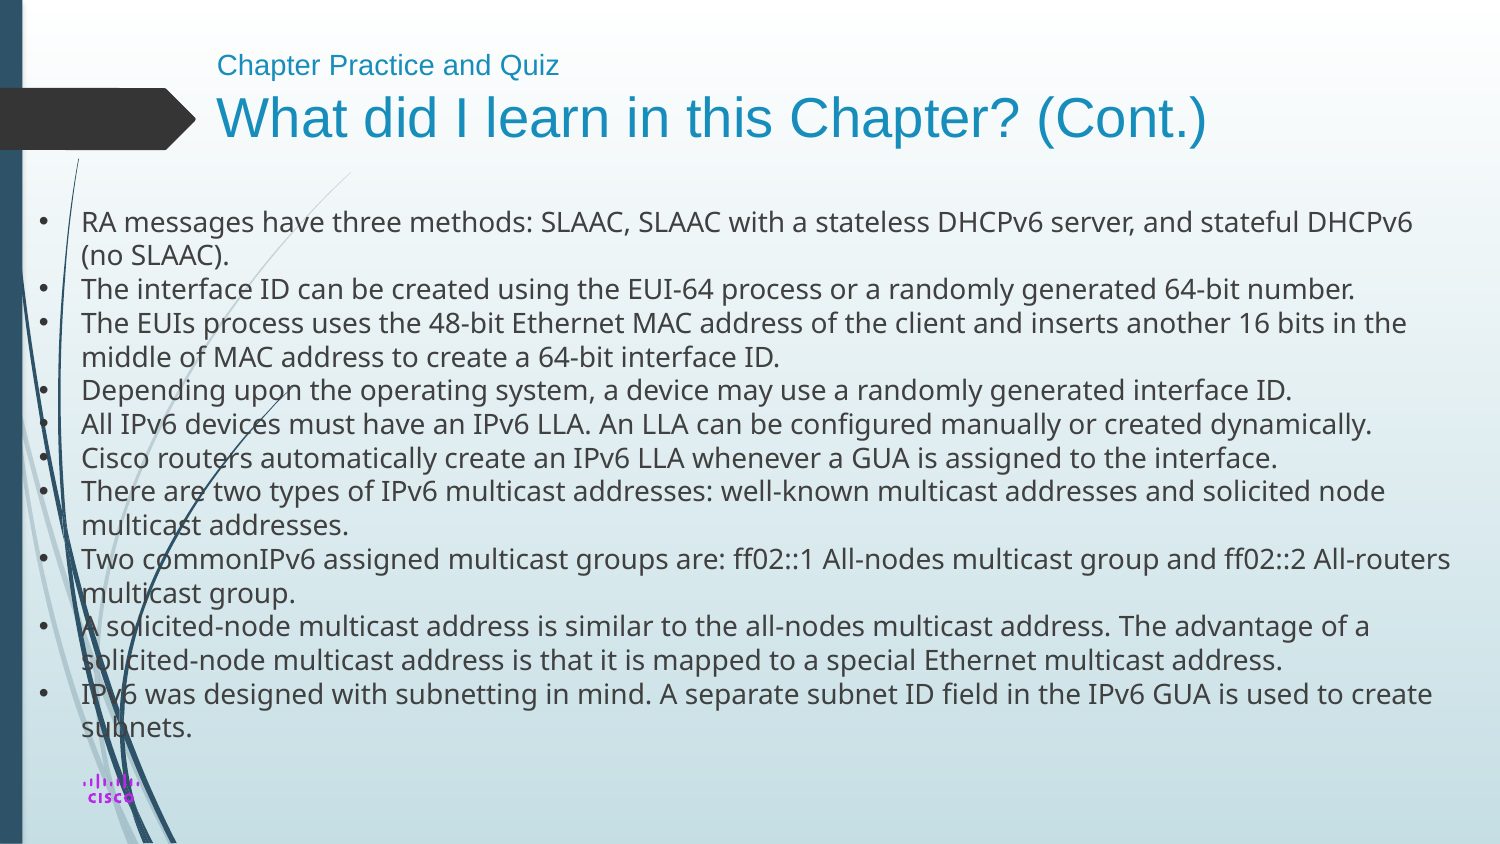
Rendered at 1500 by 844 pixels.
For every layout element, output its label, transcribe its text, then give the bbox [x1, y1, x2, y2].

title Chapter Practice and Quiz What did I learn in this Chapter? (Cont.) [201, 38, 1299, 196]
list RA messages have three methods: SLAAC, SLAAC with a stateless DHCPv6 server, and stateful DHCPv6 (no SLAAC). The interface ID can be created using the EUI-64 process or a randomly generated 64-bit number. The EUIs process uses the 48-bit Ethernet MAC address of the client and inserts another 16 bits in the middle of MAC address to create a 64-bit interface ID. Depending upon the operating system, a device may use a randomly generated interface ID. All IPv6 devices must have an IPv6 LLA. An LLA can be configured manually or created dynamically. Cisco routers automatically create an IPv6 LLA whenever a GUA is assigned to the interface. There are two types of IPv6 multicast addresses: well-known multicast addresses and solicited node multicast addresses. Two commonIPv6 assigned multicast groups are: ff02::1 All-nodes multicast group and ff02::2 All-routers multicast group. A solicited-node multicast address is similar to the all-nodes multicast address. The advantage of a solicited-node multicast address is that it is mapped to a special Ethernet multicast address. IPv6 was designed with subnetting in mind. A separate subnet ID field in the IPv6 GUA is used to create subnets. [23, 196, 1477, 801]
